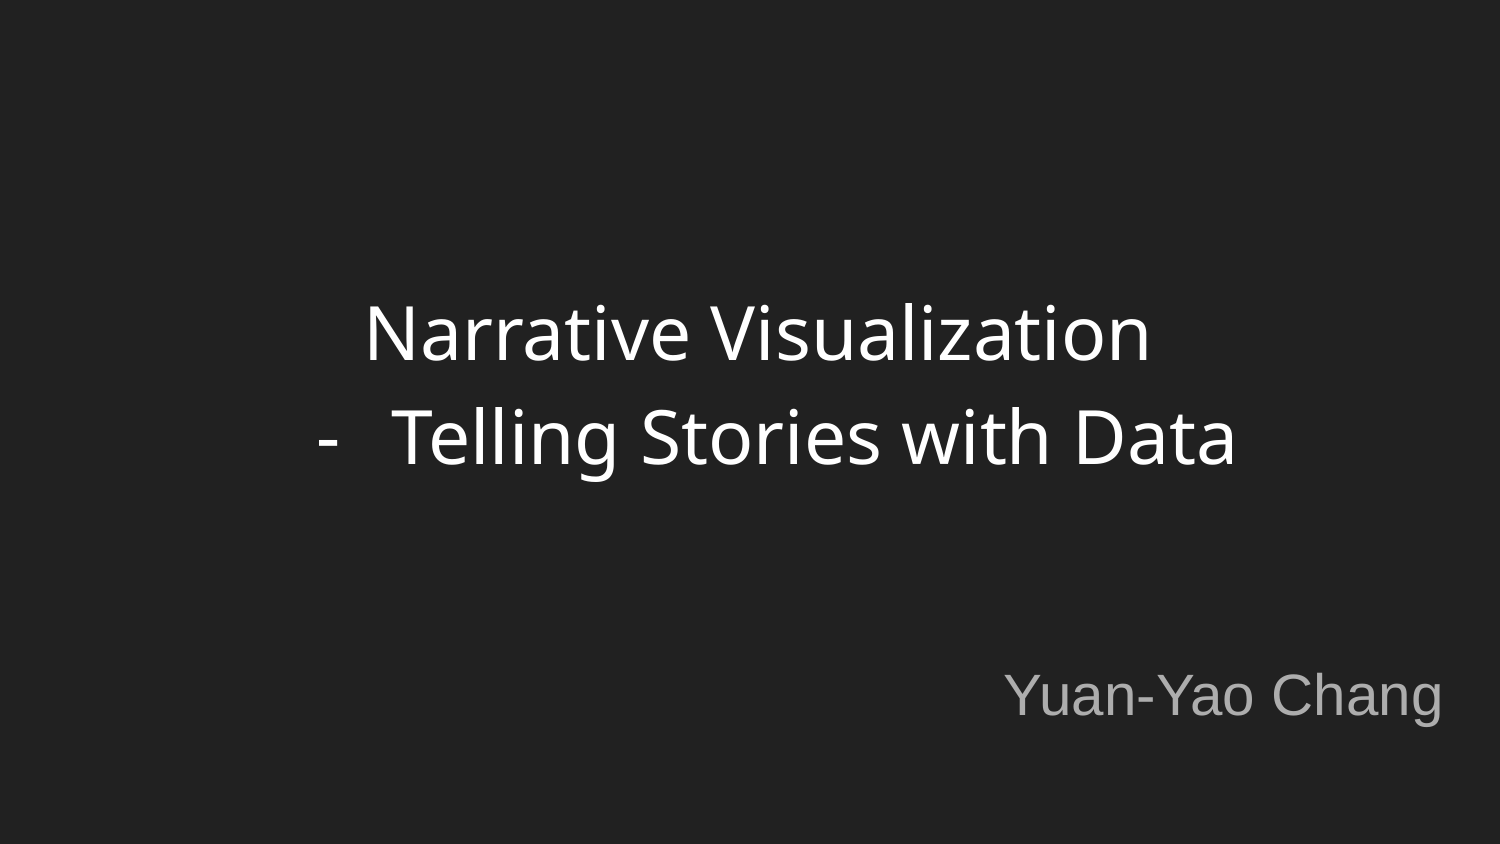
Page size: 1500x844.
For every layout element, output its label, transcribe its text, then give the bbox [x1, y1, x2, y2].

title Narrative Visualization Telling Stories with Data [279, 235, 1277, 495]
subtitle Yuan-Yao Chang [939, 642, 1500, 726]
